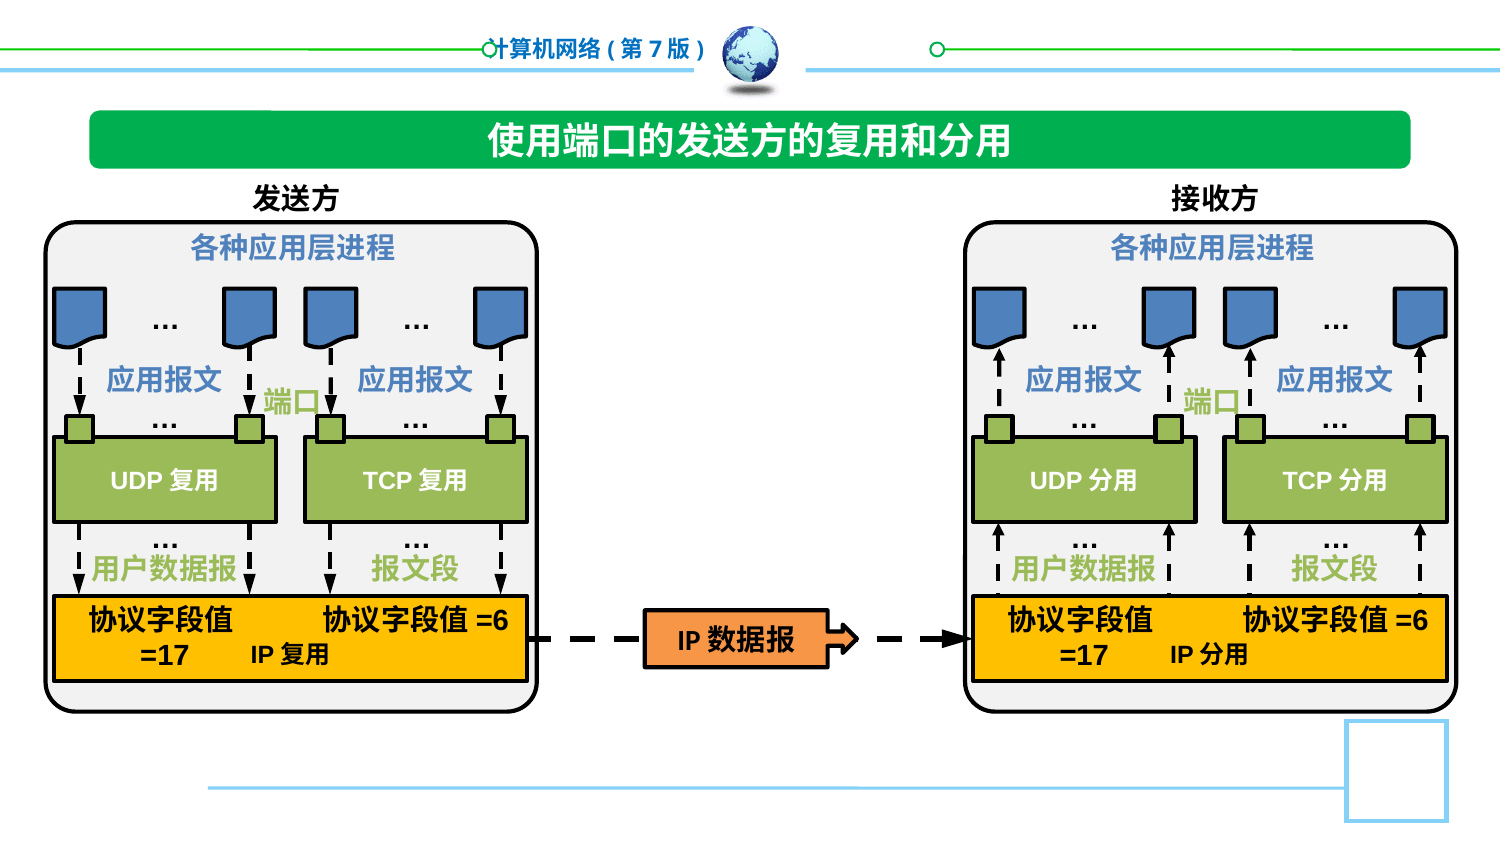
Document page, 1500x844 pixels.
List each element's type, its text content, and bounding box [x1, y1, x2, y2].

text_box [53, 221, 527, 349]
text_box 使用端口的发送方的复用和分用 [89, 110, 1411, 169]
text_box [1243, 511, 1427, 595]
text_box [964, 172, 1457, 712]
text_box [992, 511, 1176, 595]
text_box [73, 357, 256, 417]
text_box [324, 511, 507, 595]
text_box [525, 610, 974, 668]
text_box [324, 343, 507, 417]
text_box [73, 511, 256, 595]
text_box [973, 221, 1446, 349]
picture [720, 24, 780, 100]
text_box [45, 172, 537, 712]
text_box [992, 343, 1427, 417]
